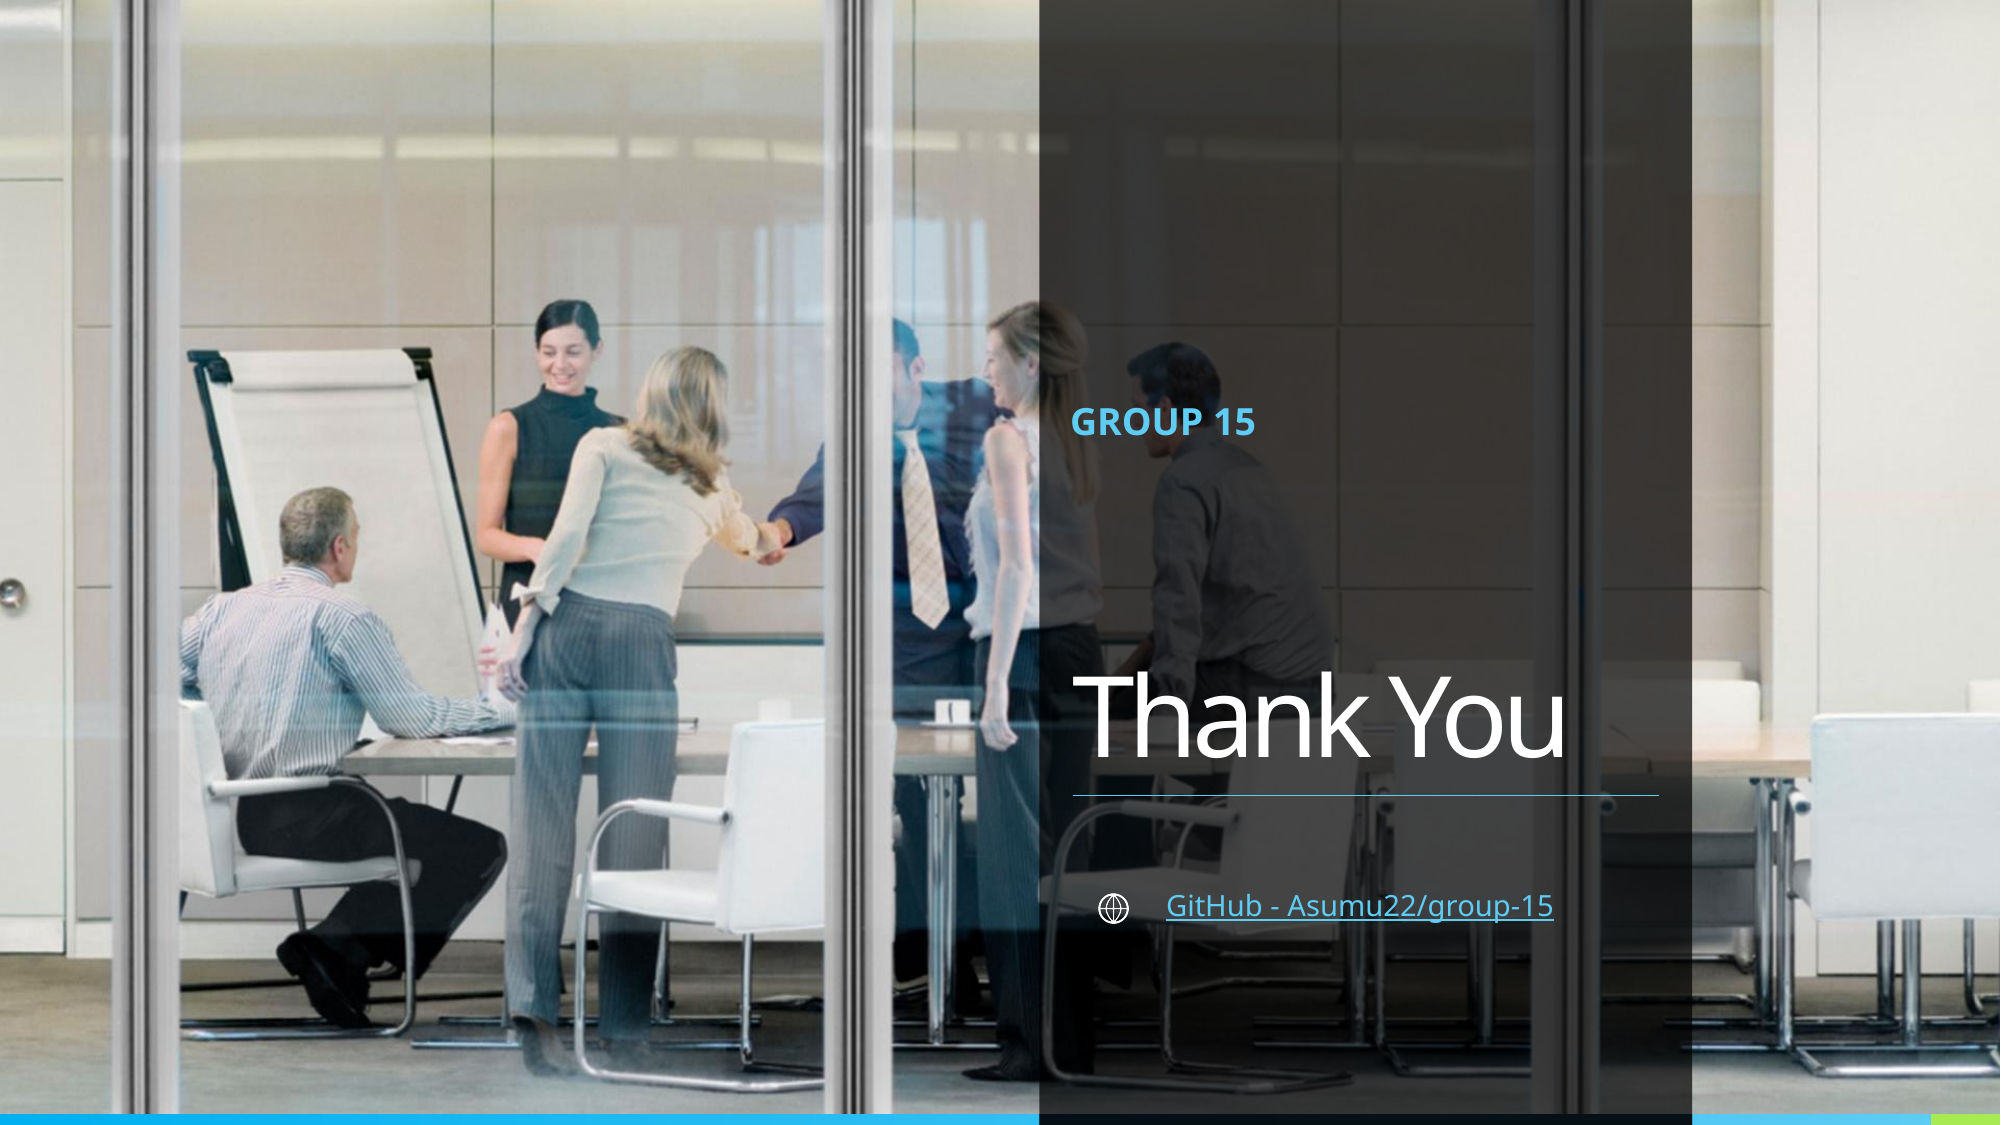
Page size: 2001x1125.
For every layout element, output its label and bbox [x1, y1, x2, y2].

text_box [1038, 1114, 1693, 1125]
picture [0, 0, 2000, 1114]
